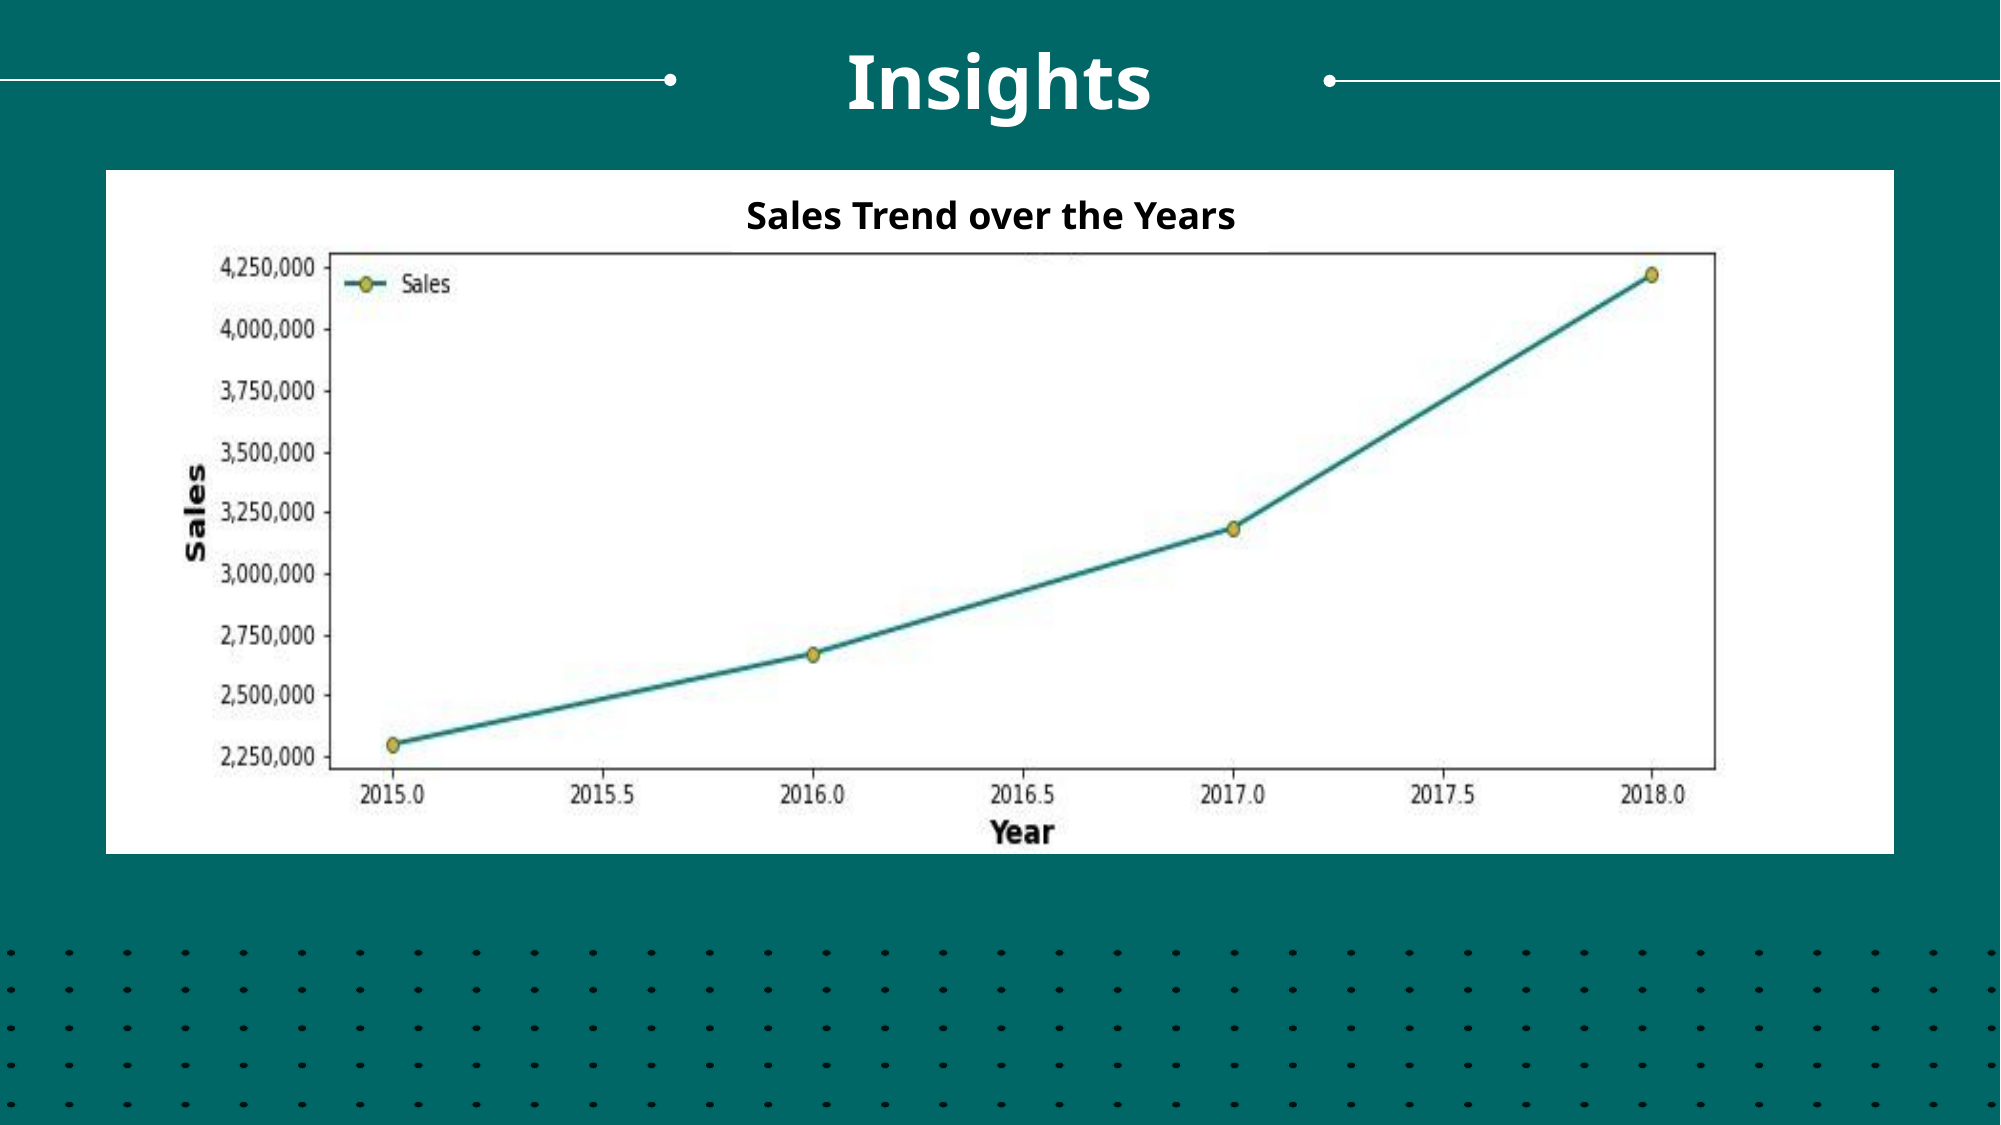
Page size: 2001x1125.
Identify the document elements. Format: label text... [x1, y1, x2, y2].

text_box Insights [687, 26, 1313, 132]
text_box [0, 947, 2000, 1110]
picture [106, 169, 1894, 854]
